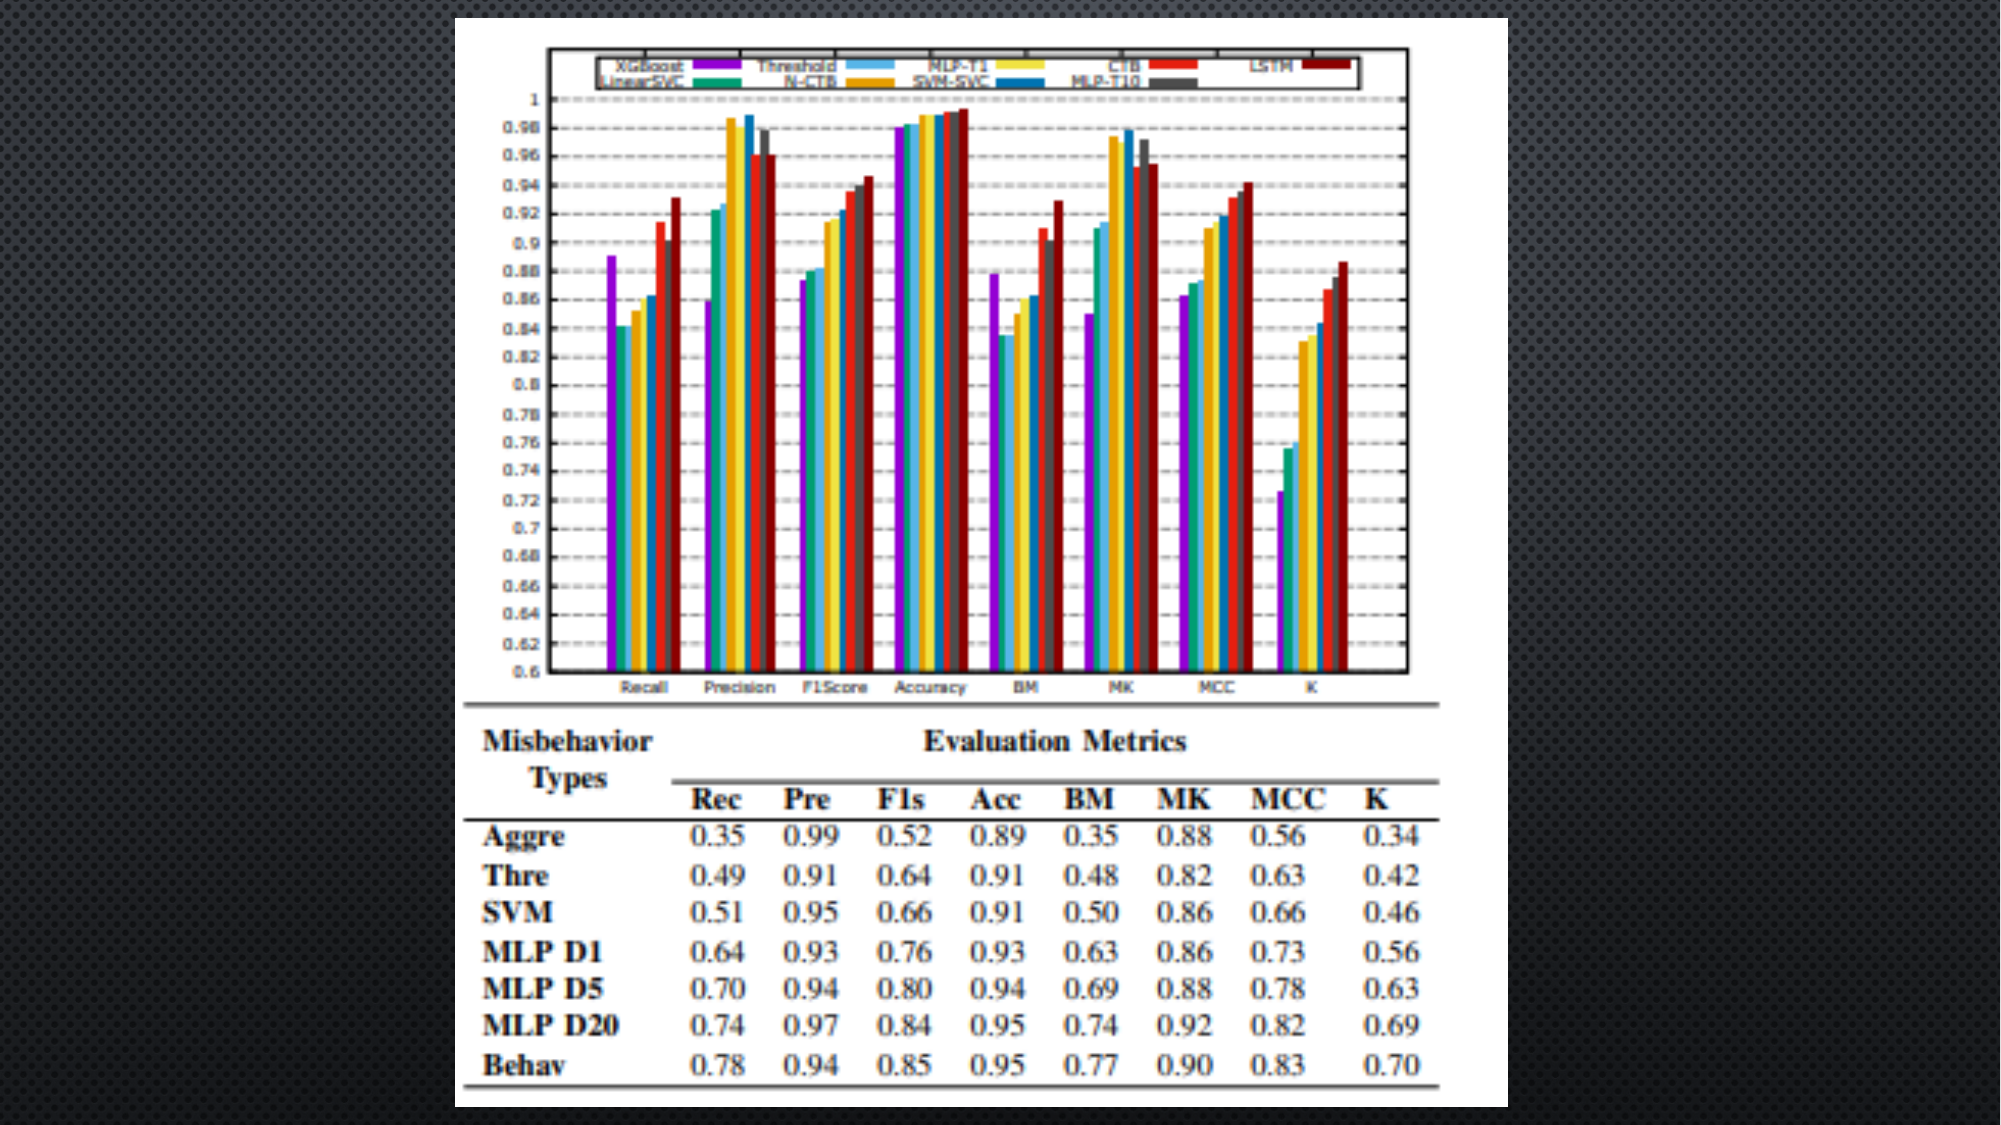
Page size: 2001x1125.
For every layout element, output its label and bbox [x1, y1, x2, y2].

picture [455, 17, 1509, 1108]
